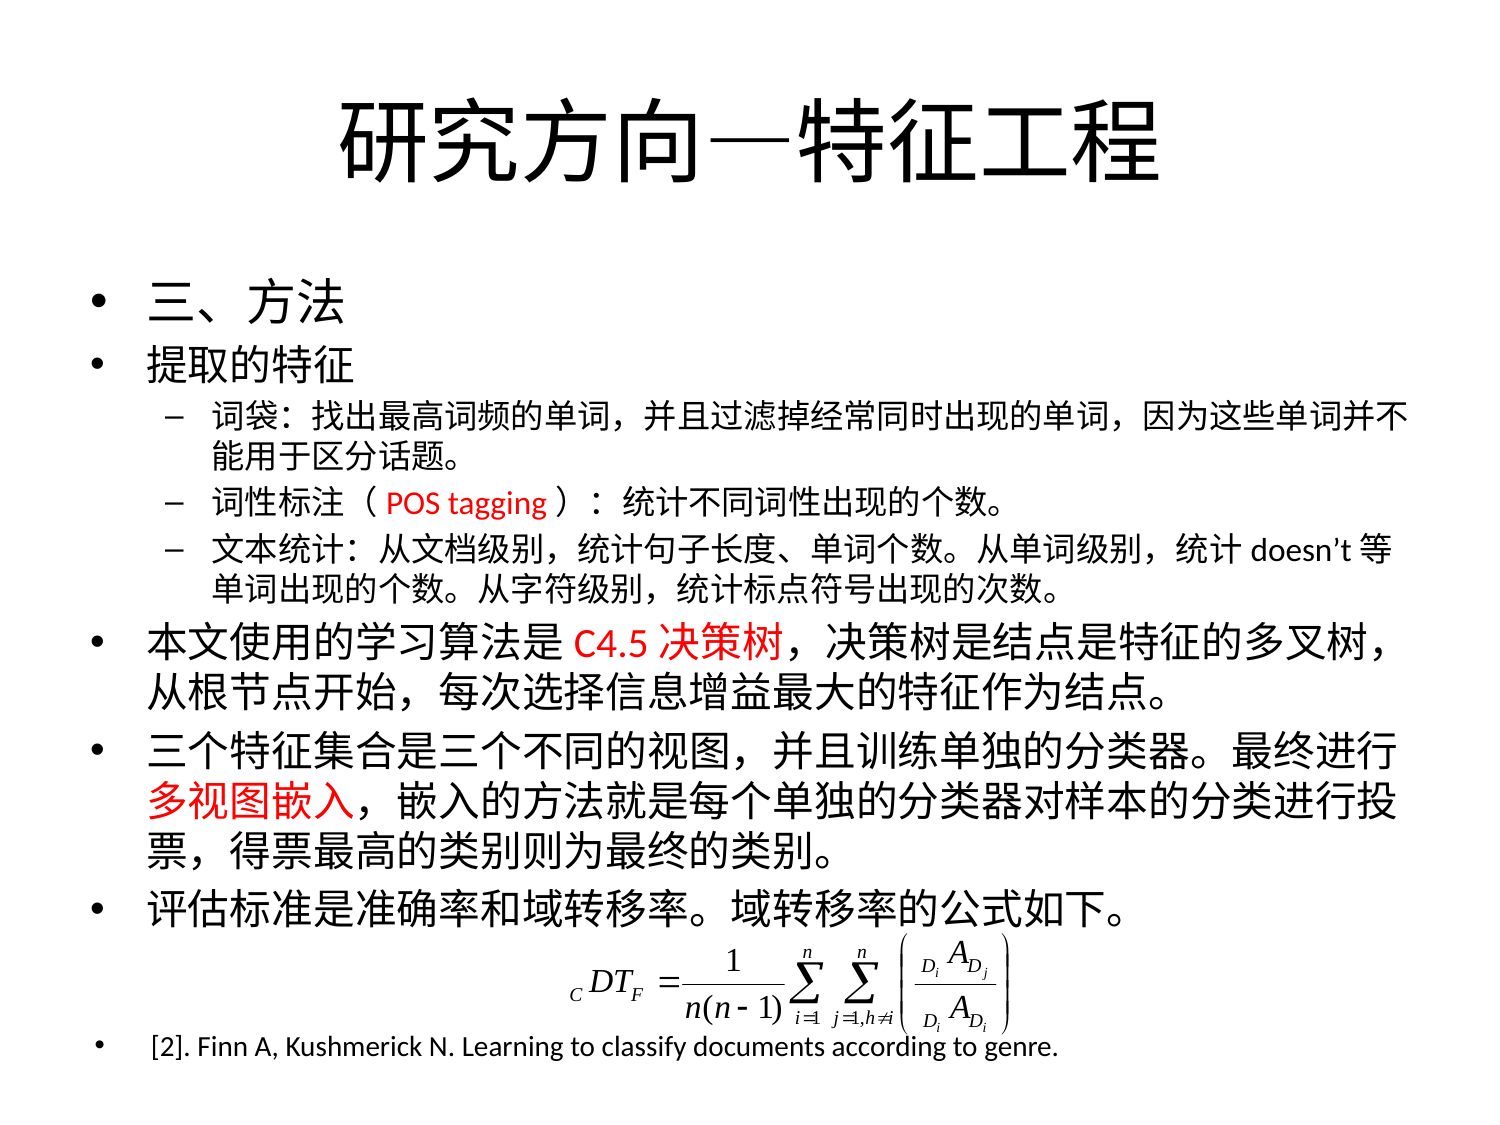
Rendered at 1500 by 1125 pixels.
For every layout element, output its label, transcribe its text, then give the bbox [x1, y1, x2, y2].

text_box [564, 925, 1020, 1044]
text_box [2]. Finn A, Kushmerick N. Learning to classify documents according to genre. [79, 1019, 1430, 1067]
list 三、方法 提取的特征 词袋：找出最高词频的单词，并且过滤掉经常同时出现的单词，因为这些单词并不能用于区分话题。 词性标注（POS tagging）：统计不同词性出现的个数。 文本统计：从文档级别，统计句子长度、单词个数。从单词级别，统计doesn’t等单词出现的个数。从字符级别，统计标点符号出现的次数。 本文使用的学习算法是C4.5决策树，决策树是结点是特征的多叉树，从根节点开始，每次选择信息增益最大的特征作为结点。 三个特征集合是三个不同的视图，并且训练单独的分类器。最终进行多视图嵌入，嵌入的方法就是每个单独的分类器对样本的分类进行投票，得票最高的类别则为最终的类别。 评估标准是准确率和域转移率。域转移率的公式如下。 [75, 262, 1425, 1005]
title 研究方向—特征工程 [75, 45, 1425, 233]
